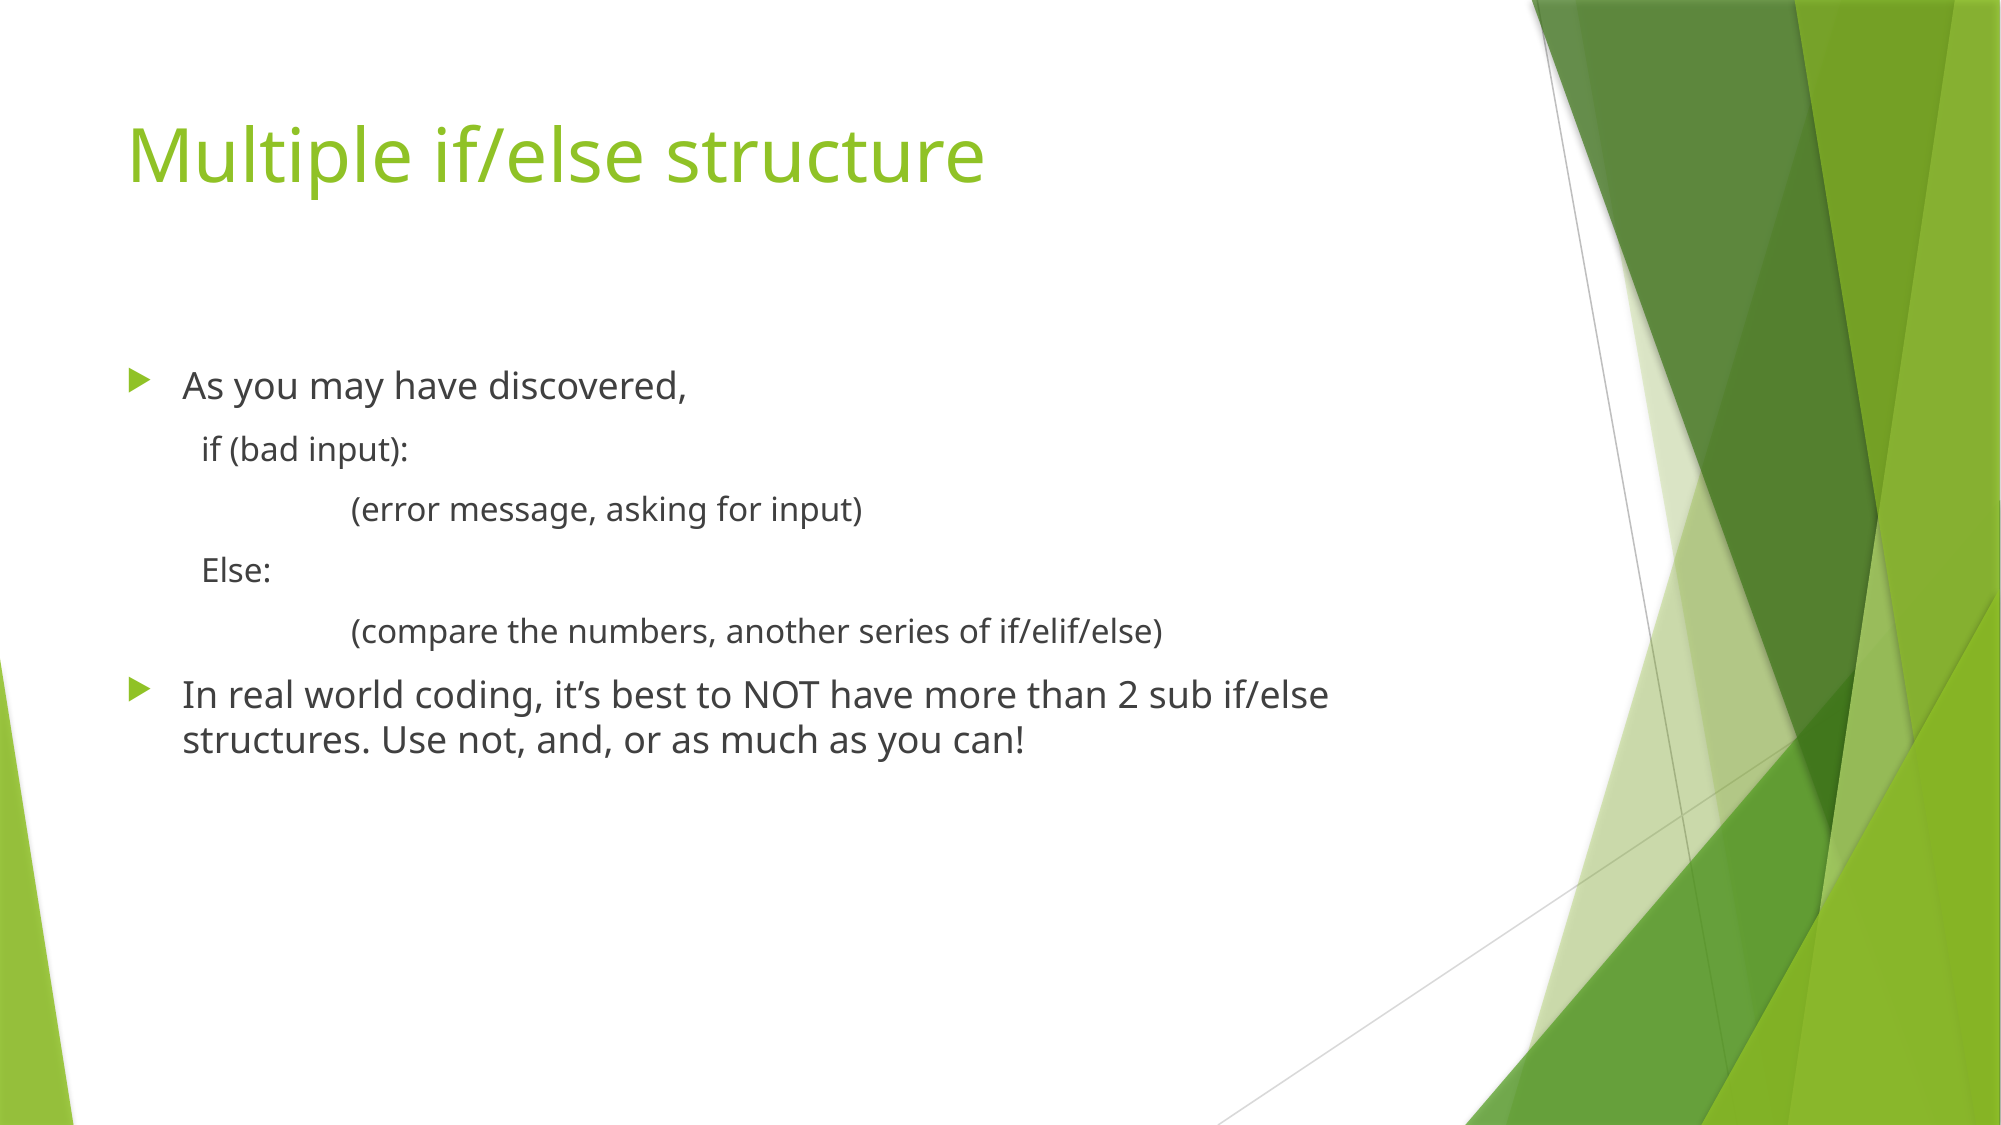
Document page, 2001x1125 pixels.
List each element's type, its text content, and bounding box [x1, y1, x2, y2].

title Multiple if/else structure [111, 99, 1522, 317]
list As you may have discovered, if (bad input): (error message, asking for input) Else: (compare the numbers, another series of if/elif/else) In real world coding, it’s best to NOT have more than 2 sub if/else structures. Use not, and, or as much as you can! [111, 354, 1522, 992]
